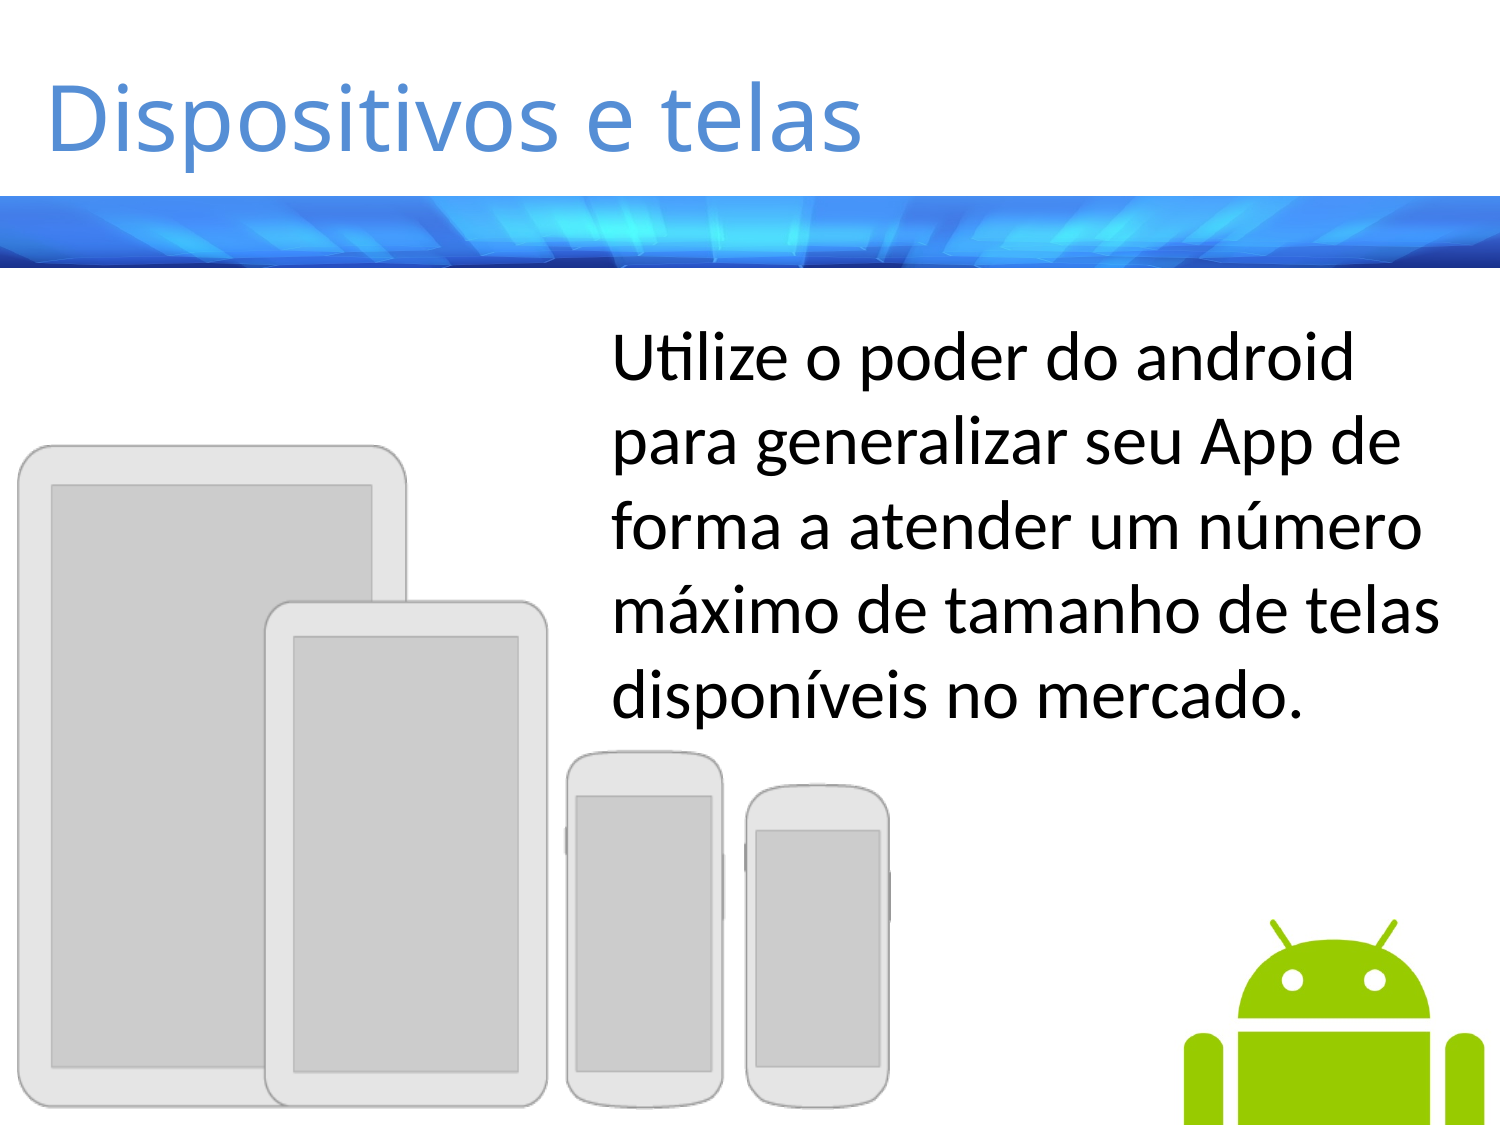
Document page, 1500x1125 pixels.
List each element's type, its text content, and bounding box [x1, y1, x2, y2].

picture [1163, 919, 1500, 1125]
picture [0, 195, 1500, 268]
picture [17, 444, 891, 1111]
title Dispositivos e telas [29, 20, 1380, 194]
list Utilize o poder do android para generalizar seu App de forma a atender um número máximo de tamanho de telas disponíveis no mercado. [596, 302, 1459, 799]
